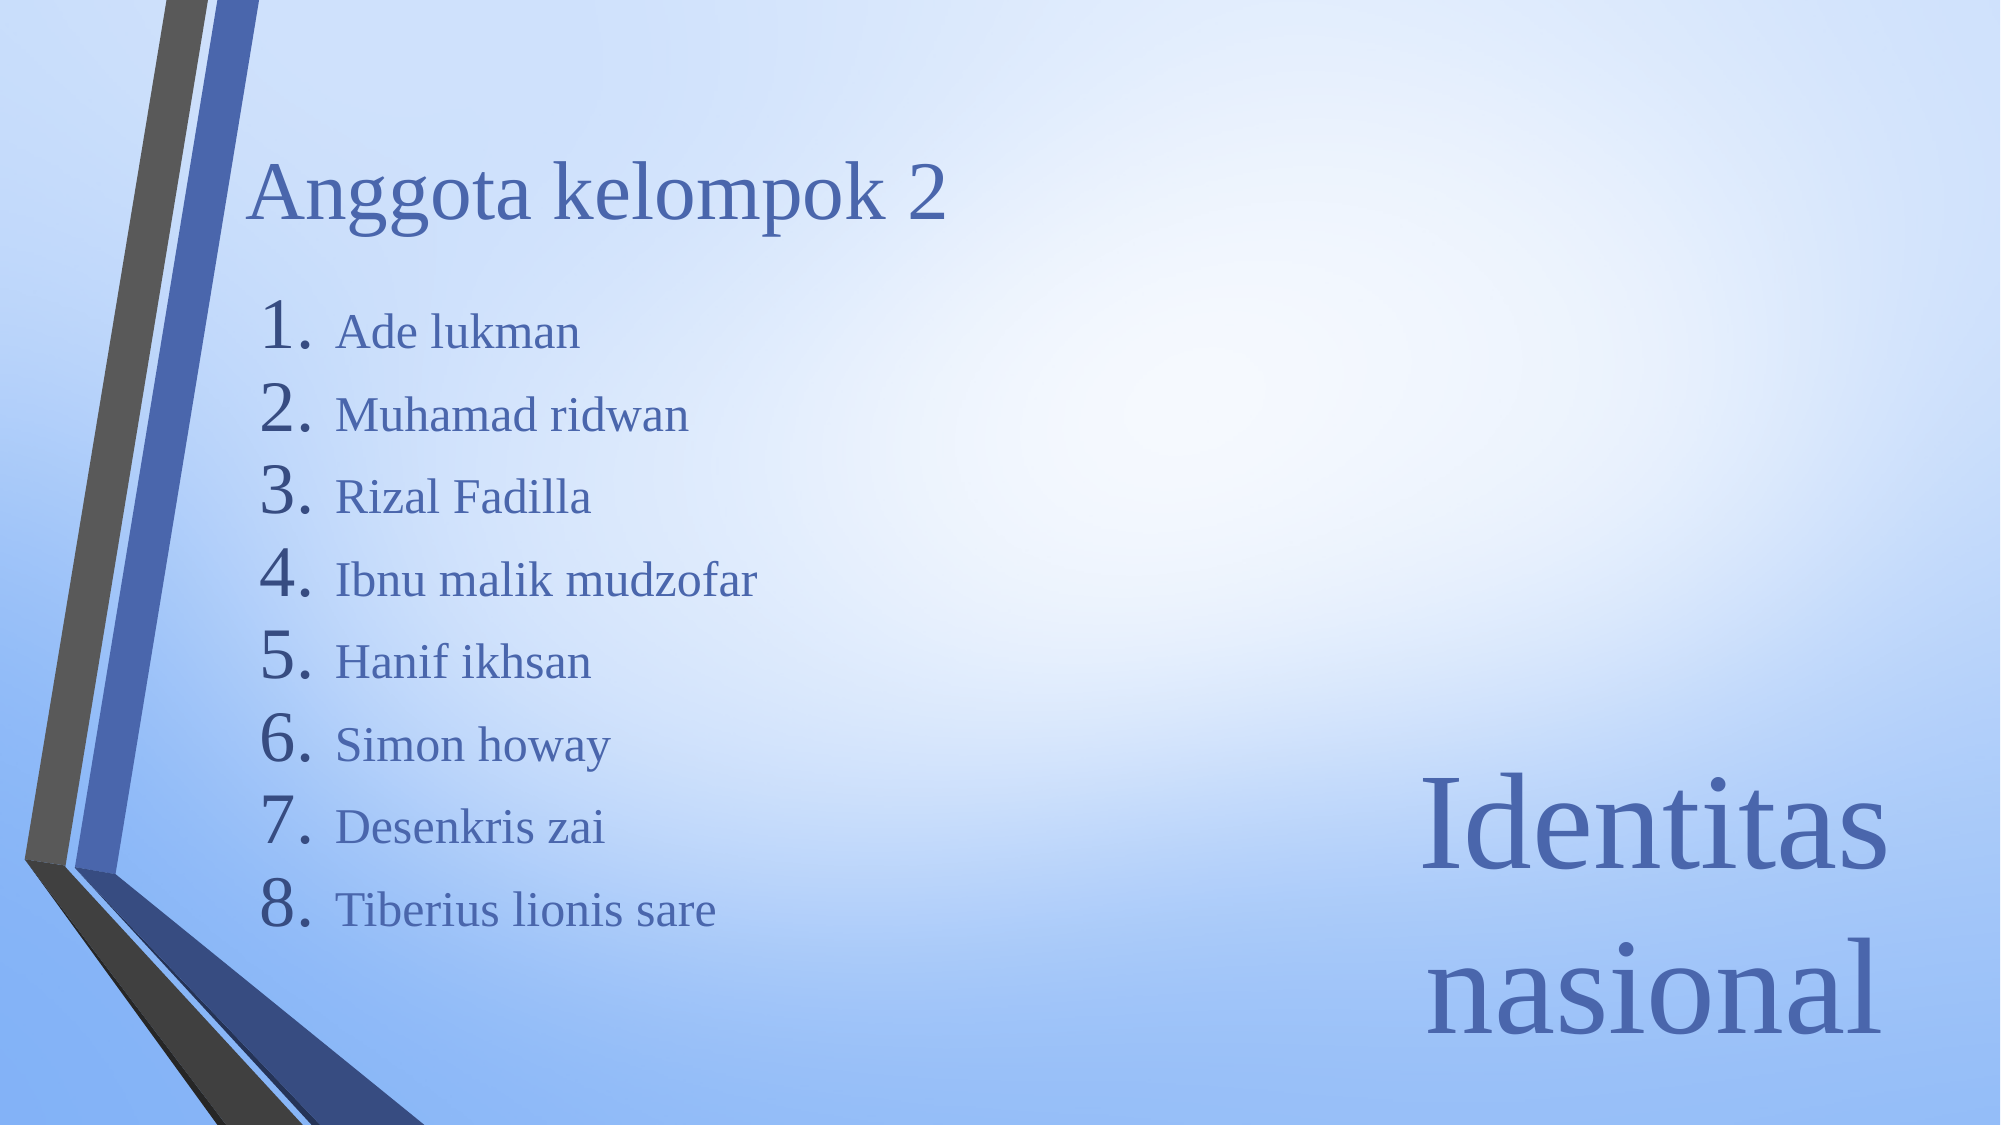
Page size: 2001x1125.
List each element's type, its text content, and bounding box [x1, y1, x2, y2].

text_box Identitas nasional [1309, 798, 2000, 994]
list Ade lukman Muhamad ridwan Rizal Fadilla Ibnu malik mudzofar Hanif ikhsan Simon howay Desenkris zai Tiberius lionis sare [244, 291, 905, 994]
title Anggota kelompok 2 [194, 125, 1000, 248]
